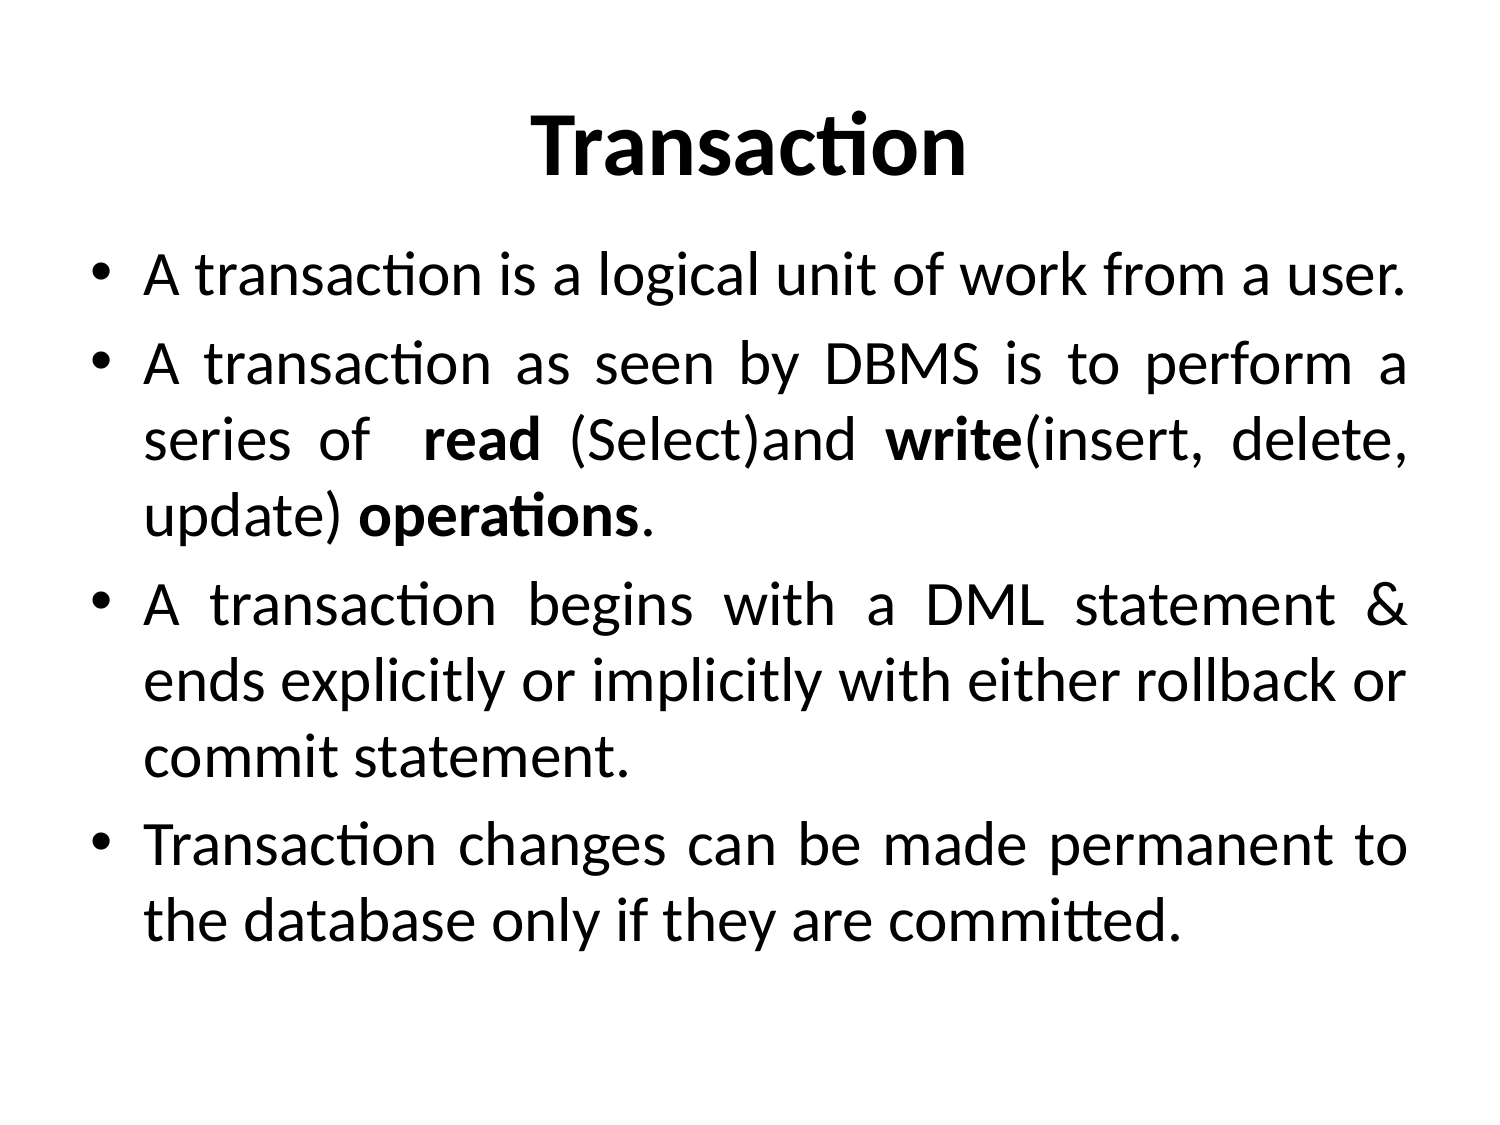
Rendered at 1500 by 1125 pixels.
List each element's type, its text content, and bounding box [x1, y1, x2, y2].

title Transaction [75, 45, 1425, 224]
list A transaction is a logical unit of work from a user. A transaction as seen by DBMS is to perform a series of read (Select)and write(insert, delete, update) operations. A transaction begins with a DML statement & ends explicitly or implicitly with either rollback or commit statement. Transaction changes can be made permanent to the database only if they are committed. [75, 224, 1425, 1025]
